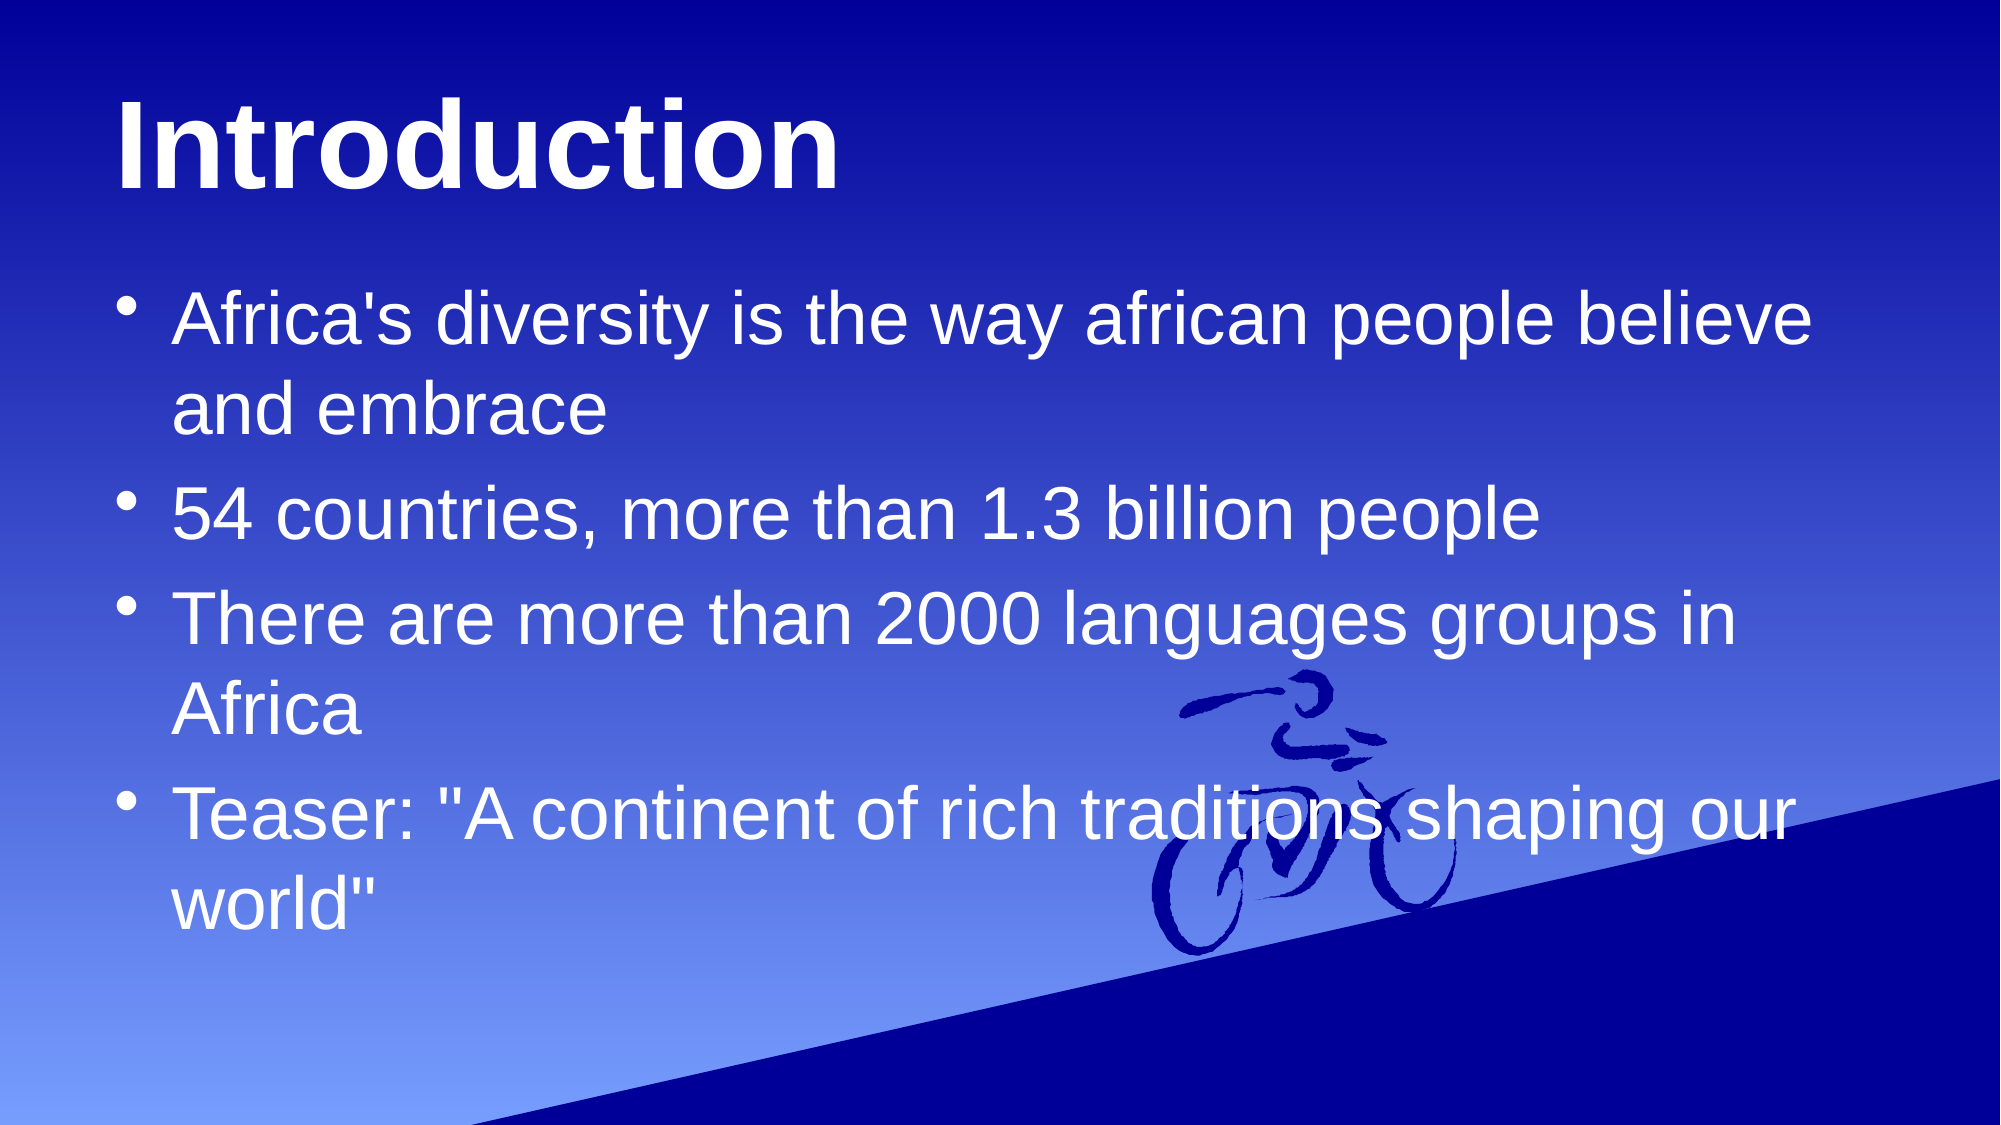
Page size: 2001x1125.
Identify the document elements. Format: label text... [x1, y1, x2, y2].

title Introduction [99, 44, 1901, 233]
list Africa's diversity is the way african people believe and embrace 54 countries, more than 1.3 billion people There are more than 2000 languages groups in Africa Teaser: "A continent of rich traditions shaping our world" [99, 262, 1901, 1006]
